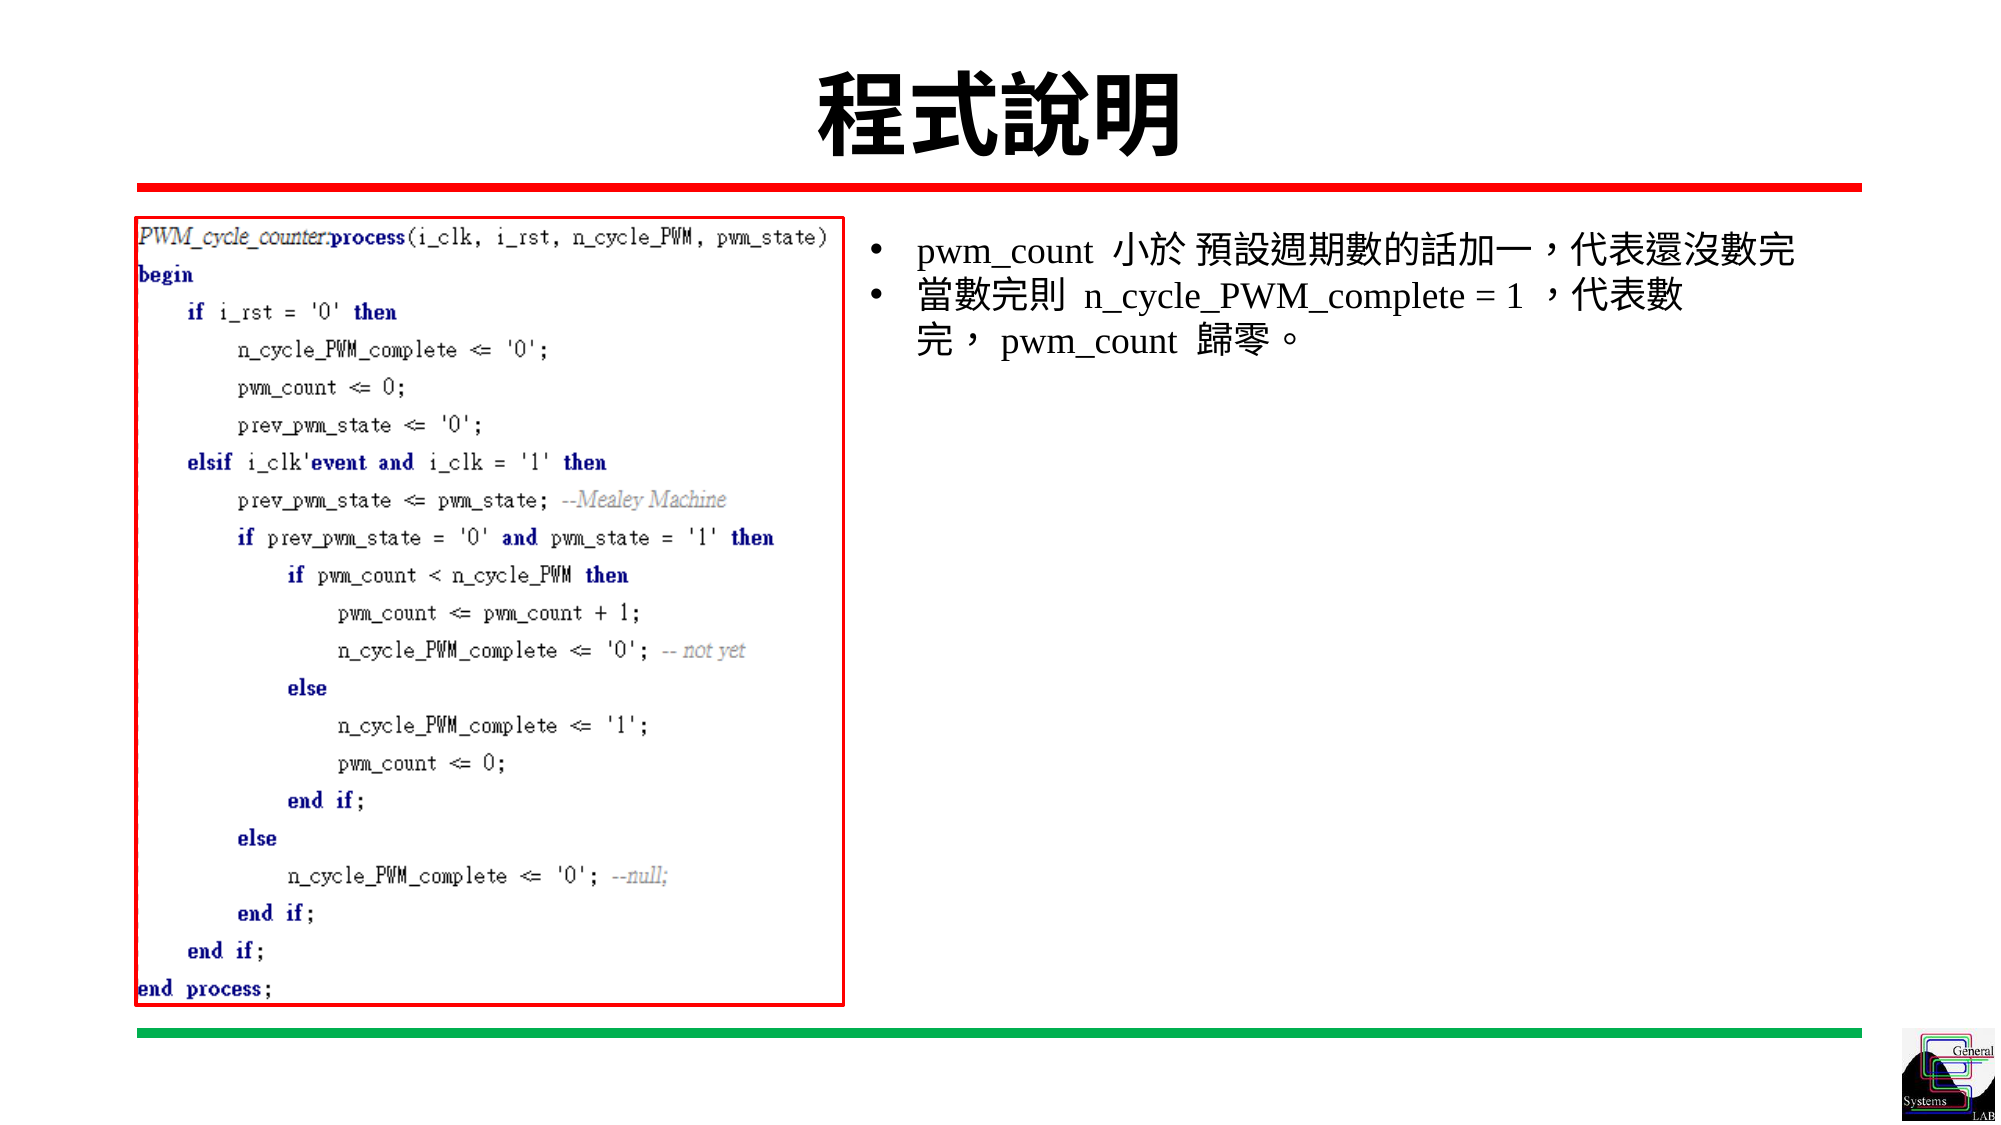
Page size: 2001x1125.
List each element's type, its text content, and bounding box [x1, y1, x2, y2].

picture [1902, 1028, 1995, 1121]
text_box pwm_count 小於 預設週期數的話加一，代表還沒數完 當數完則 n_cycle_PWM_complete = 1，代表數完，pwm_count 歸零。 [855, 218, 1863, 459]
title 程式說明 [137, 59, 1863, 178]
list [137, 218, 843, 1004]
